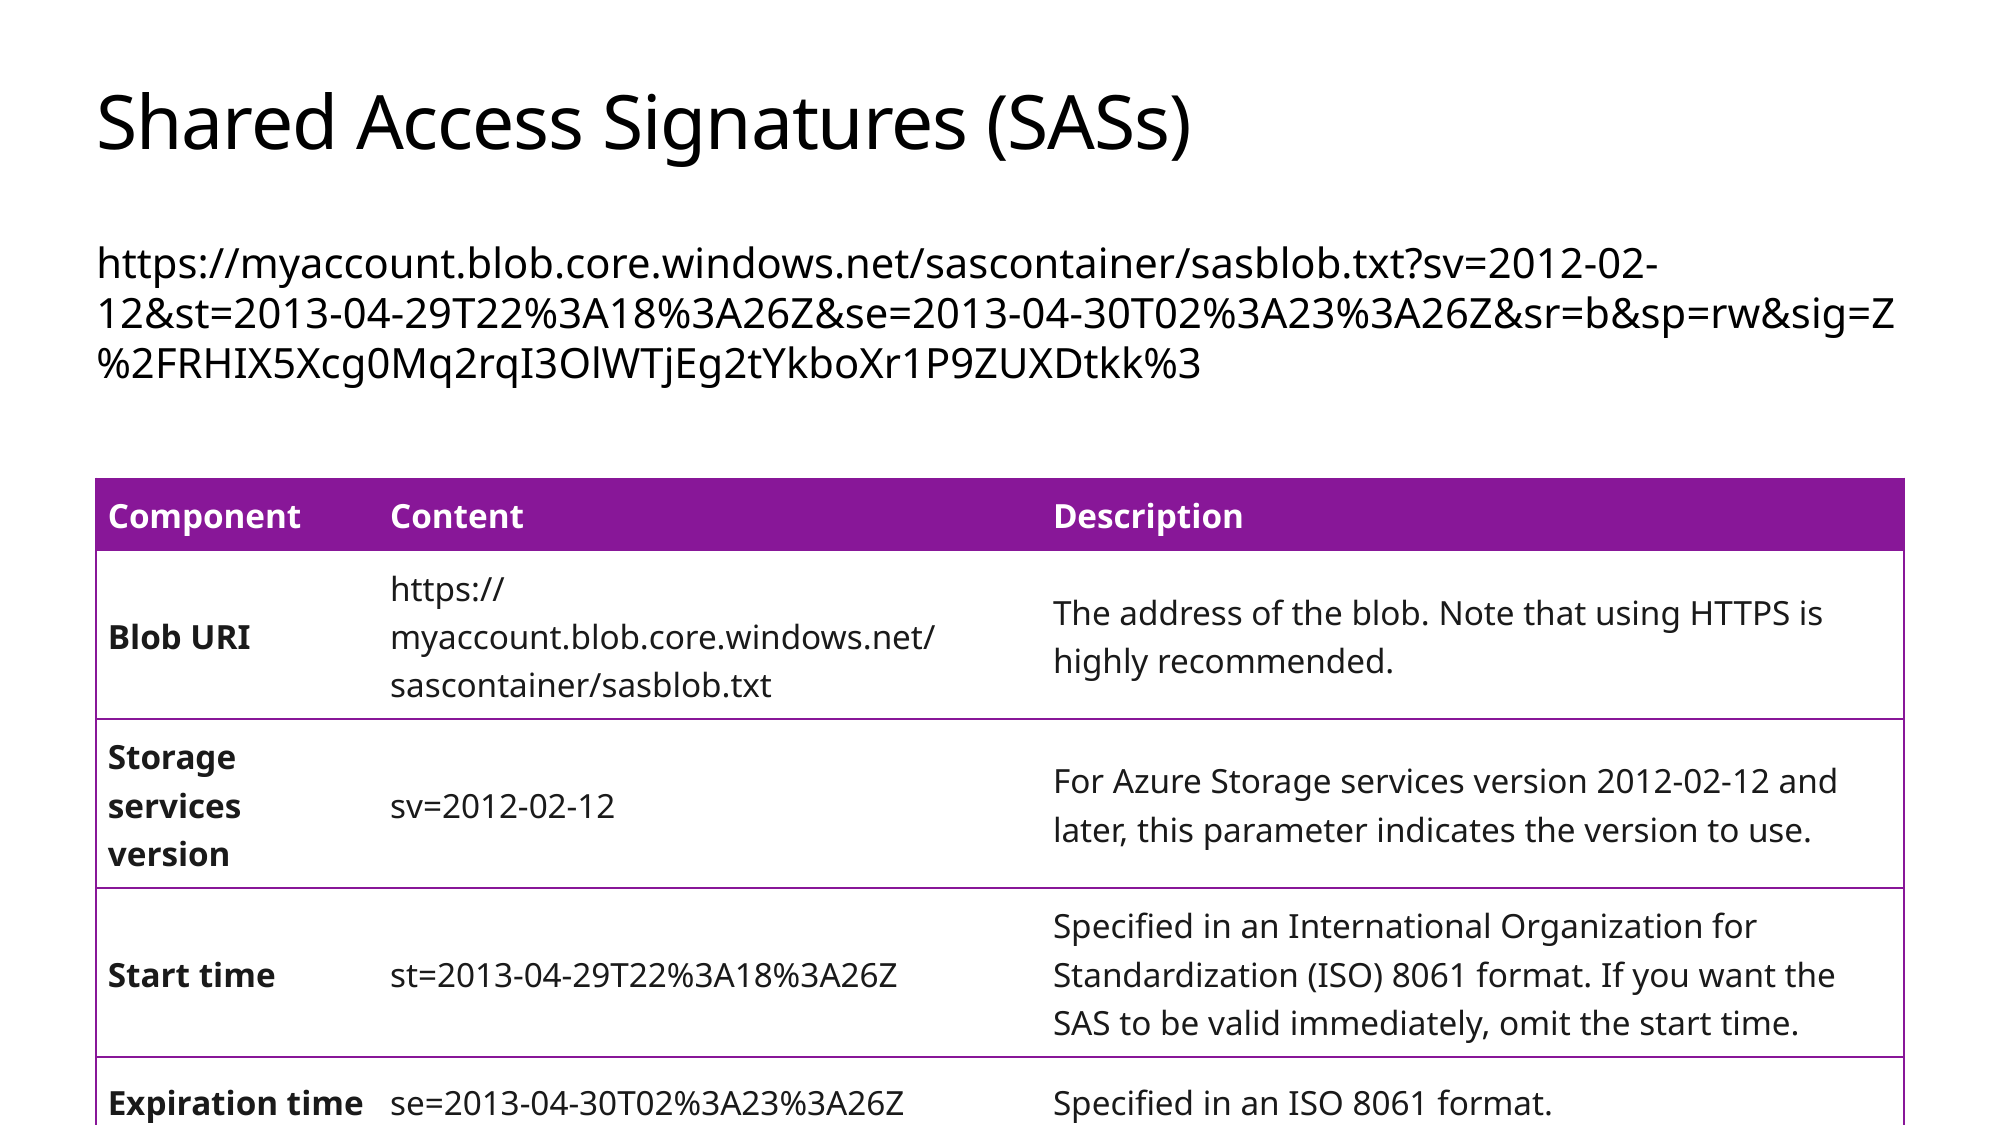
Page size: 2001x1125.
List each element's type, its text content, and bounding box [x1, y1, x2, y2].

table_cell Blob URI [97, 551, 378, 718]
table_cell Storage services version [97, 720, 378, 887]
table_header Content [378, 479, 1041, 550]
table_cell For Azure Storage services version 2012-02-12 and later, this parameter indicates the version to use. [1041, 720, 1903, 887]
table_cell Specified in an ISO 8061 format. [1041, 1058, 1903, 1125]
table_cell st=2013-04-29T22%3A18%3A26Z [378, 889, 1041, 1056]
table_cell https://myaccount.blob.core.windows.net/sascontainer/sasblob.txt [378, 551, 1041, 718]
table_header Description [1041, 479, 1903, 550]
table_cell Start time [97, 889, 378, 1056]
table_cell se=2013-04-30T02%3A23%3A26Z [378, 1058, 1041, 1125]
title Shared Access Signatures (SASs) [96, 75, 1904, 166]
list https://myaccount.blob.core.windows.net/sascontainer/sasblob.txt?sv=2012-02-12&st=2013-04-29T22%3A18%3A26Z&se=2013-04-30T02%3A23%3A26Z&sr=b&sp=rw&sig=Z%2FRHIX5Xcg0Mq2rqI3OlWTjEg2tYkboXr1P9ZUXDtkk%3 [96, 236, 1904, 389]
table_header Component [97, 479, 378, 550]
table_cell sv=2012-02-12 [378, 720, 1041, 887]
table_cell The address of the blob. Note that using HTTPS is highly recommended. [1041, 551, 1903, 718]
table_cell Specified in an International Organization for Standardization (ISO) 8061 format. If you want the SAS to be valid immediately, omit the start time. [1041, 889, 1903, 1056]
table_cell Expiration time [97, 1058, 378, 1125]
